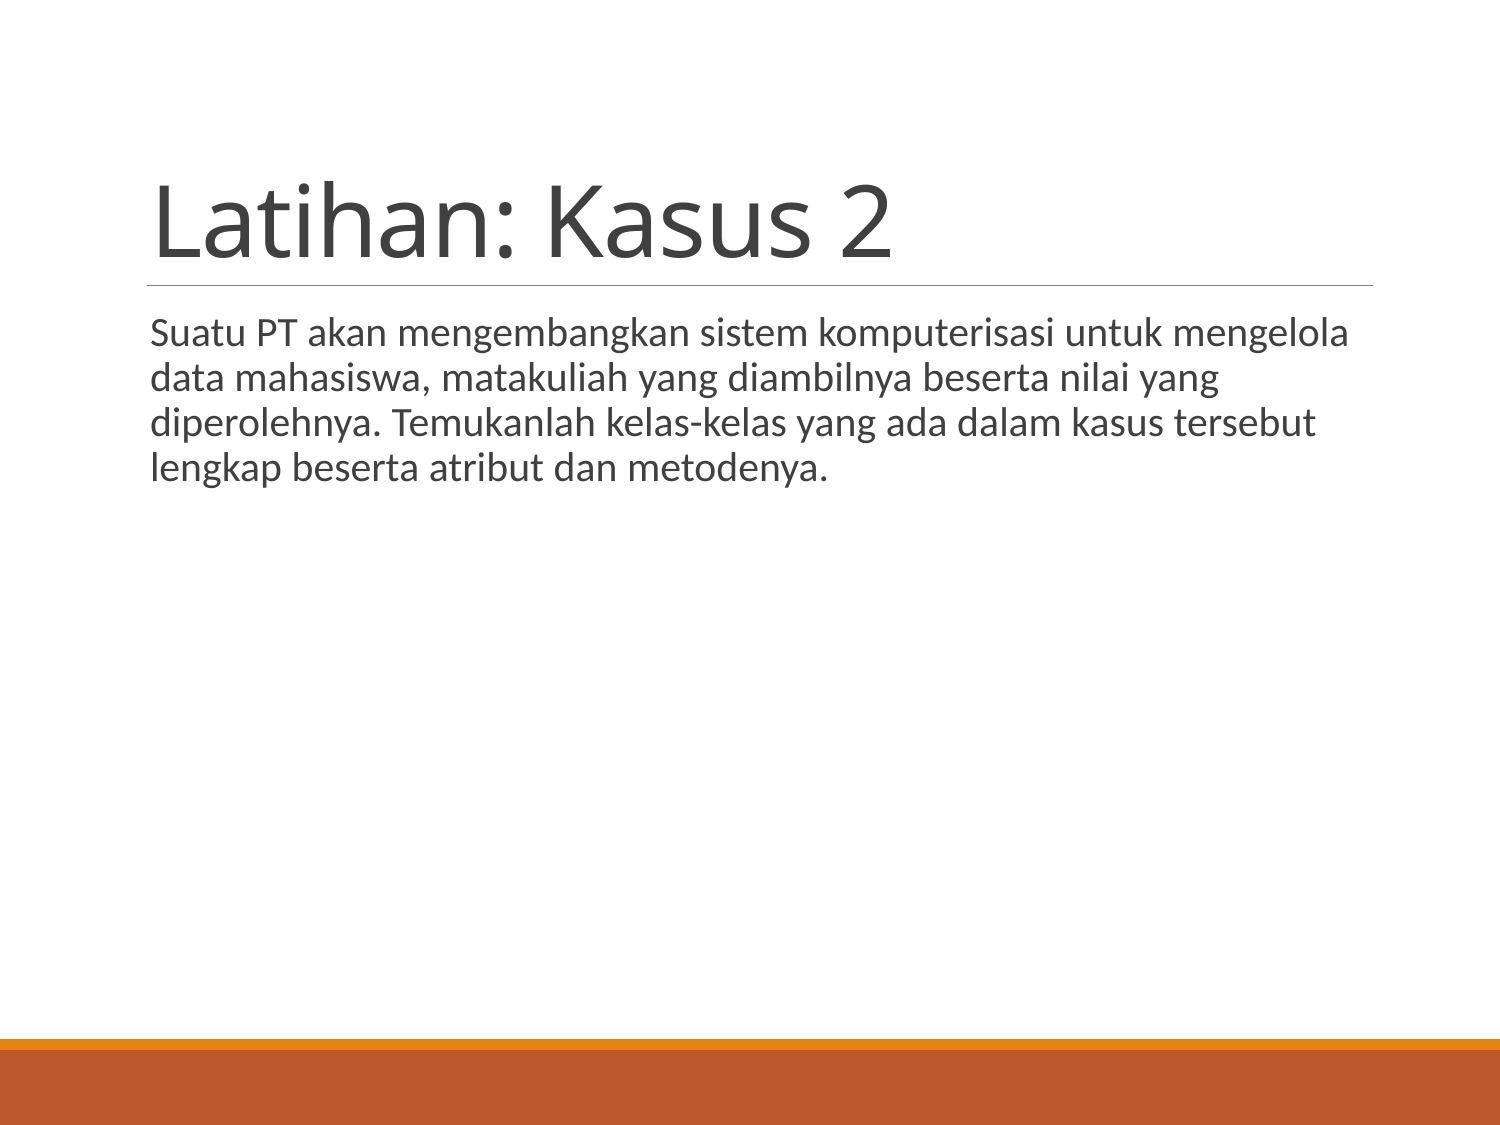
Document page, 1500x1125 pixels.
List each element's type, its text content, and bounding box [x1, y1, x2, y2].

list Suatu PT akan mengembangkan sistem komputerisasi untuk mengelola data mahasiswa, matakuliah yang diambilnya beserta nilai yang diperolehnya. Temukanlah kelas-kelas yang ada dalam kasus tersebut lengkap beserta atribut dan metodenya. [135, 302, 1373, 963]
title Latihan: Kasus 2 [135, 47, 1373, 285]
